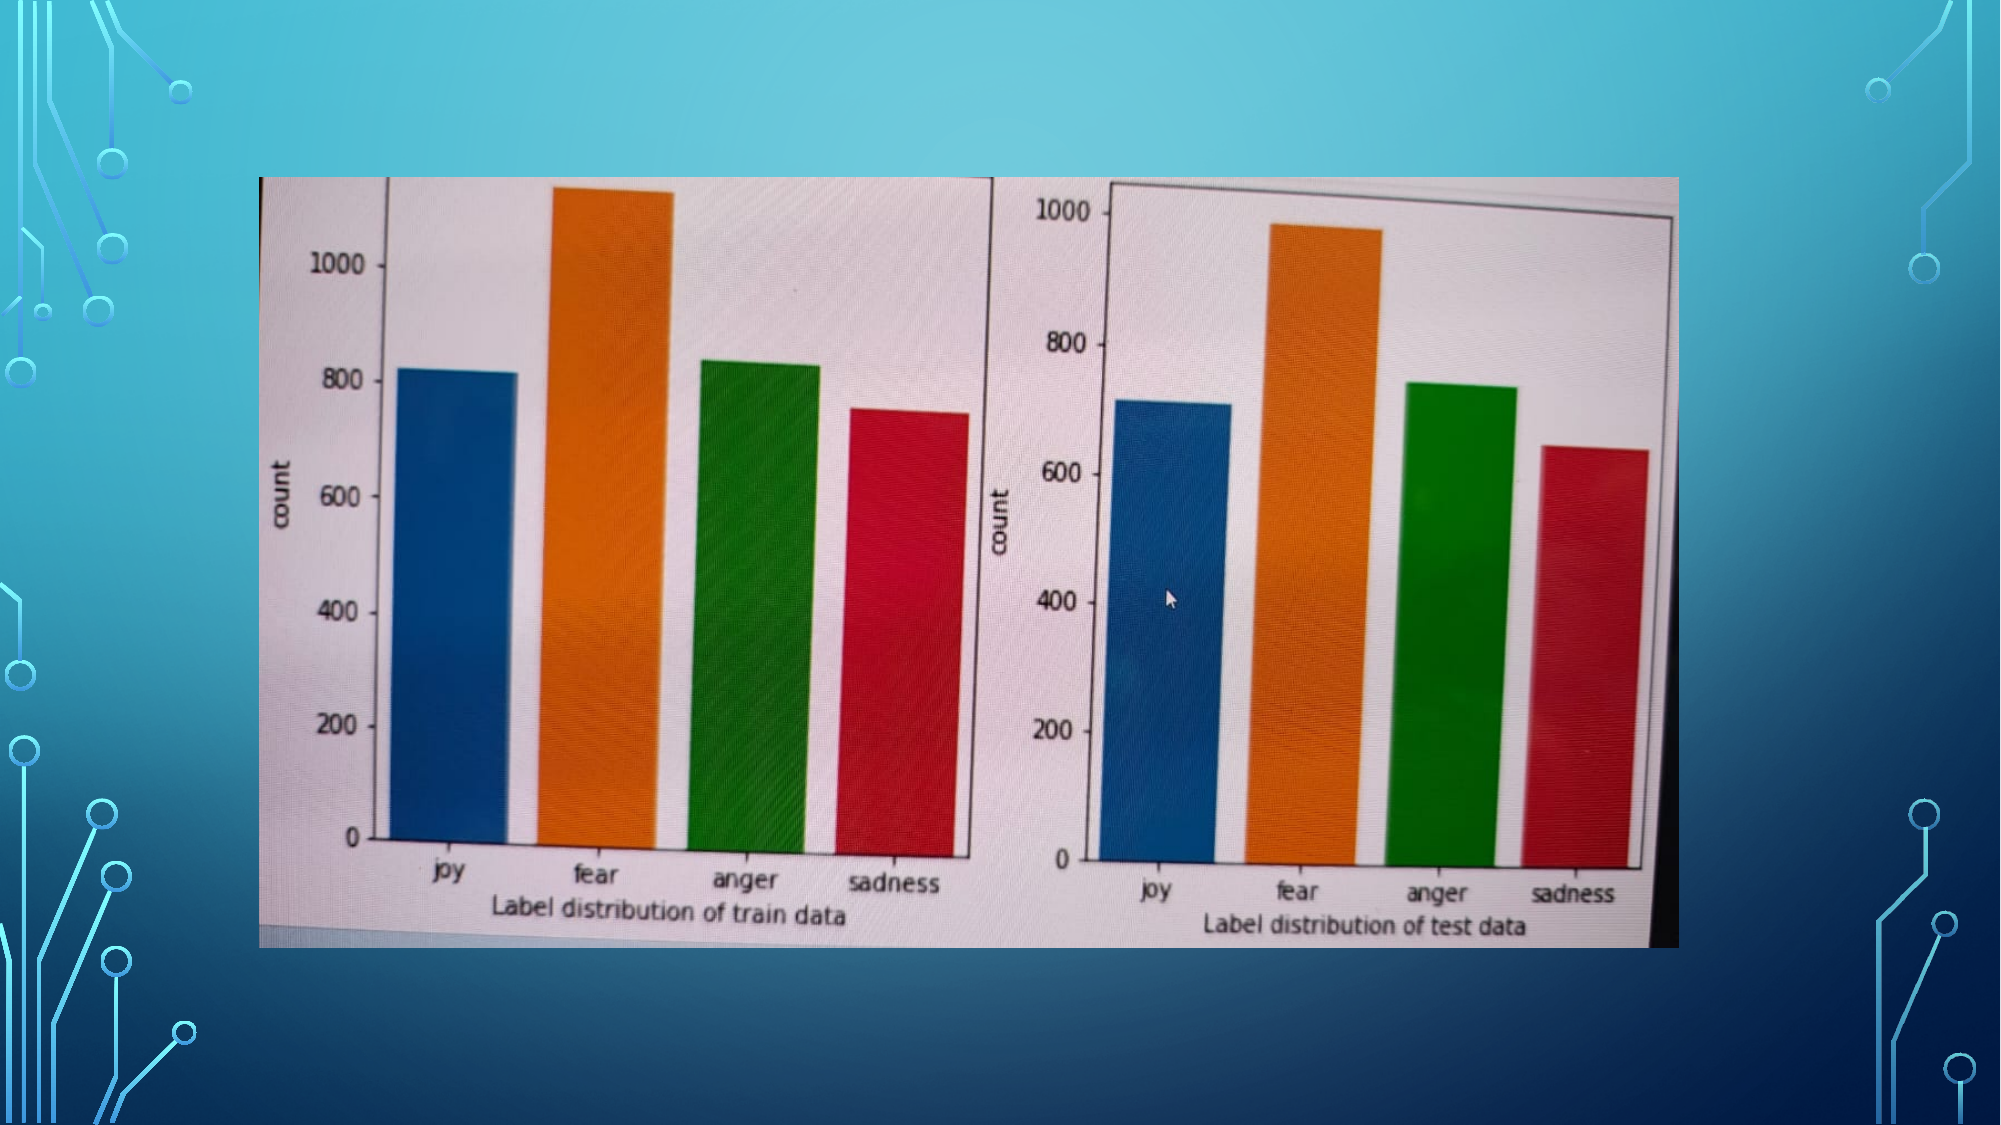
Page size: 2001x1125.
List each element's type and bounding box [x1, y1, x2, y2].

picture [259, 177, 1679, 948]
